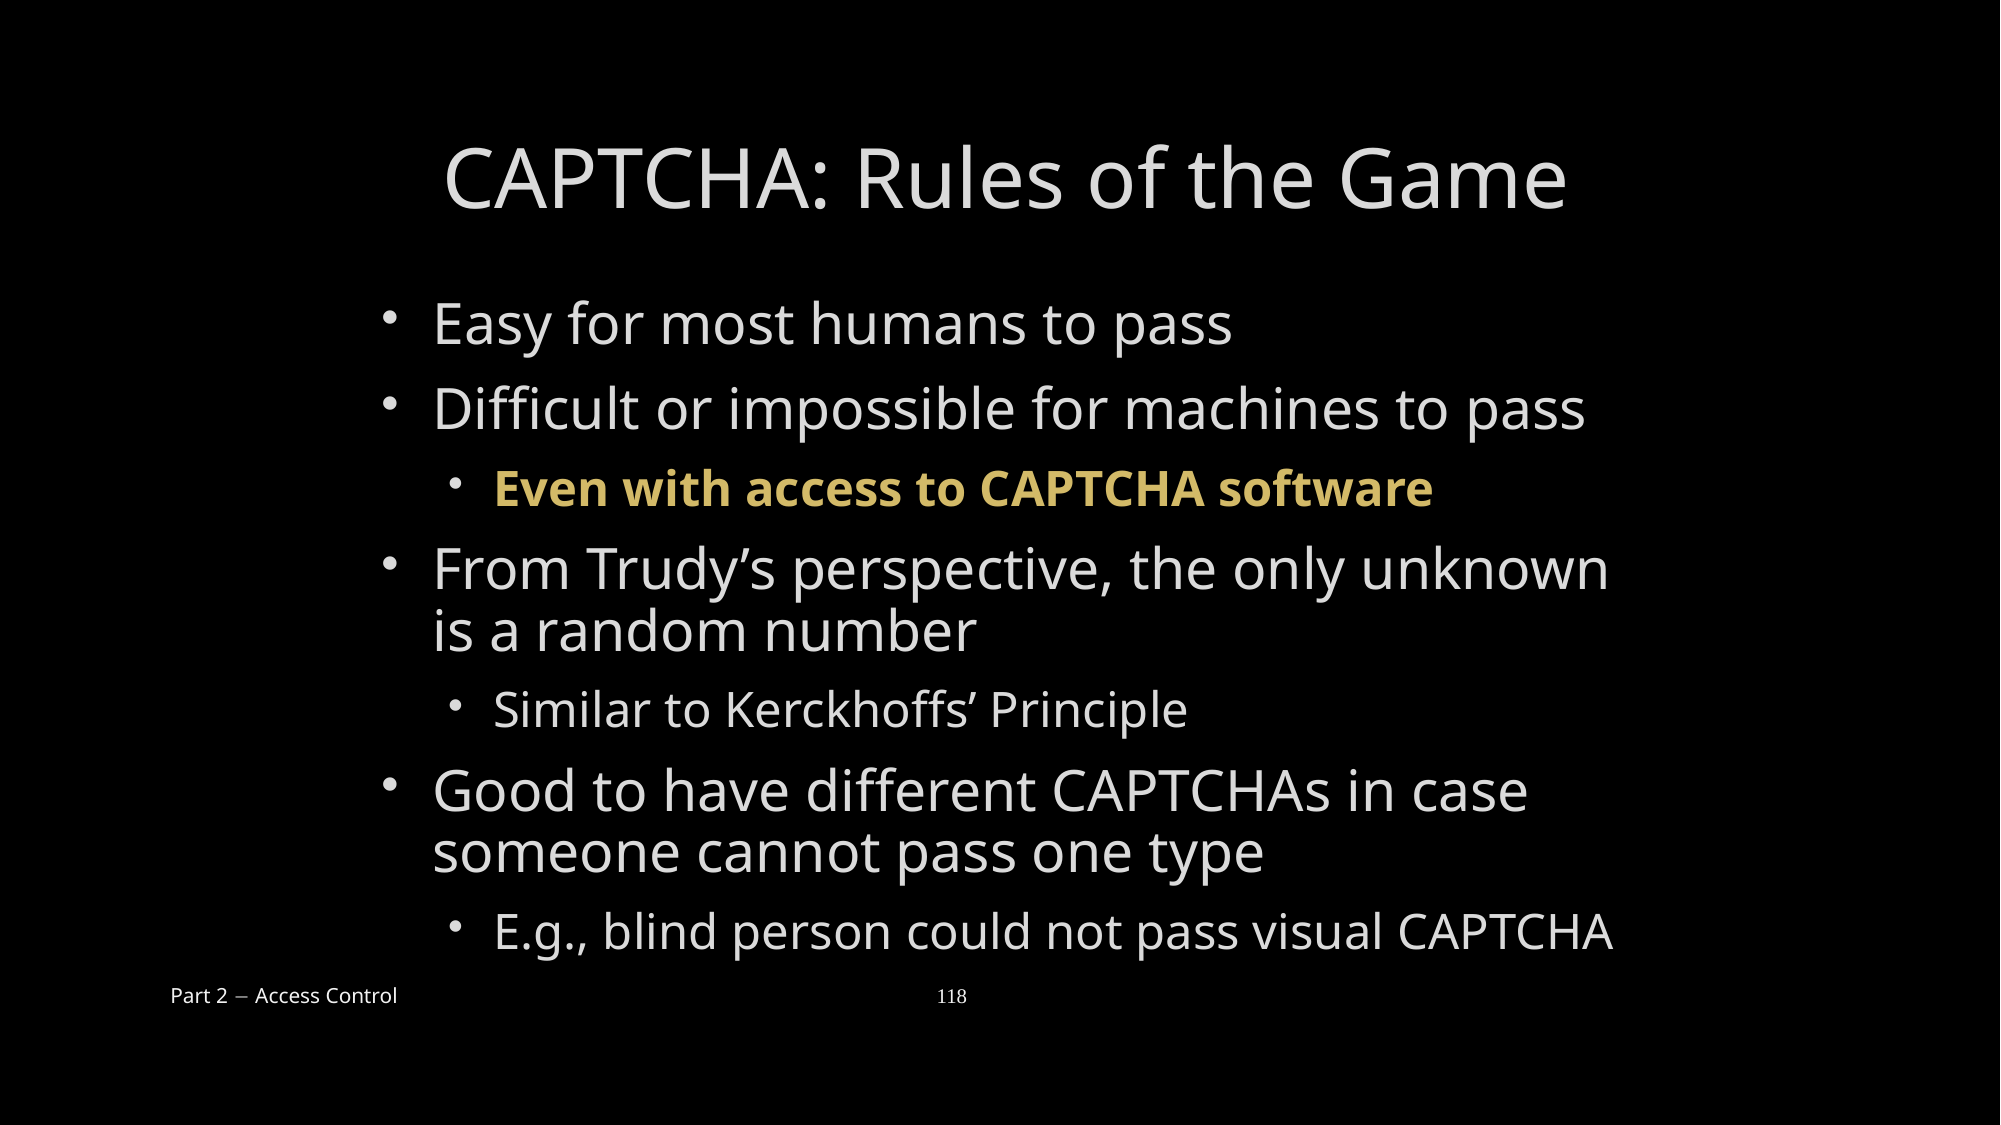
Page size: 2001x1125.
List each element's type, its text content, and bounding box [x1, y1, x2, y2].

footer Part 2  Access Control 118 [149, 965, 1245, 1025]
title CAPTCHA: Rules of the Game [350, 75, 1663, 275]
list Easy for most humans to pass Difficult or impossible for machines to pass Even with access to CAPTCHA software From Trudy’s perspective, the only unknown is a random number Similar to Kerckhoffs’ Principle Good to have different CAPTCHAs in case someone cannot pass one type E.g., blind person could not pass visual CAPTCHA [362, 287, 1650, 1013]
